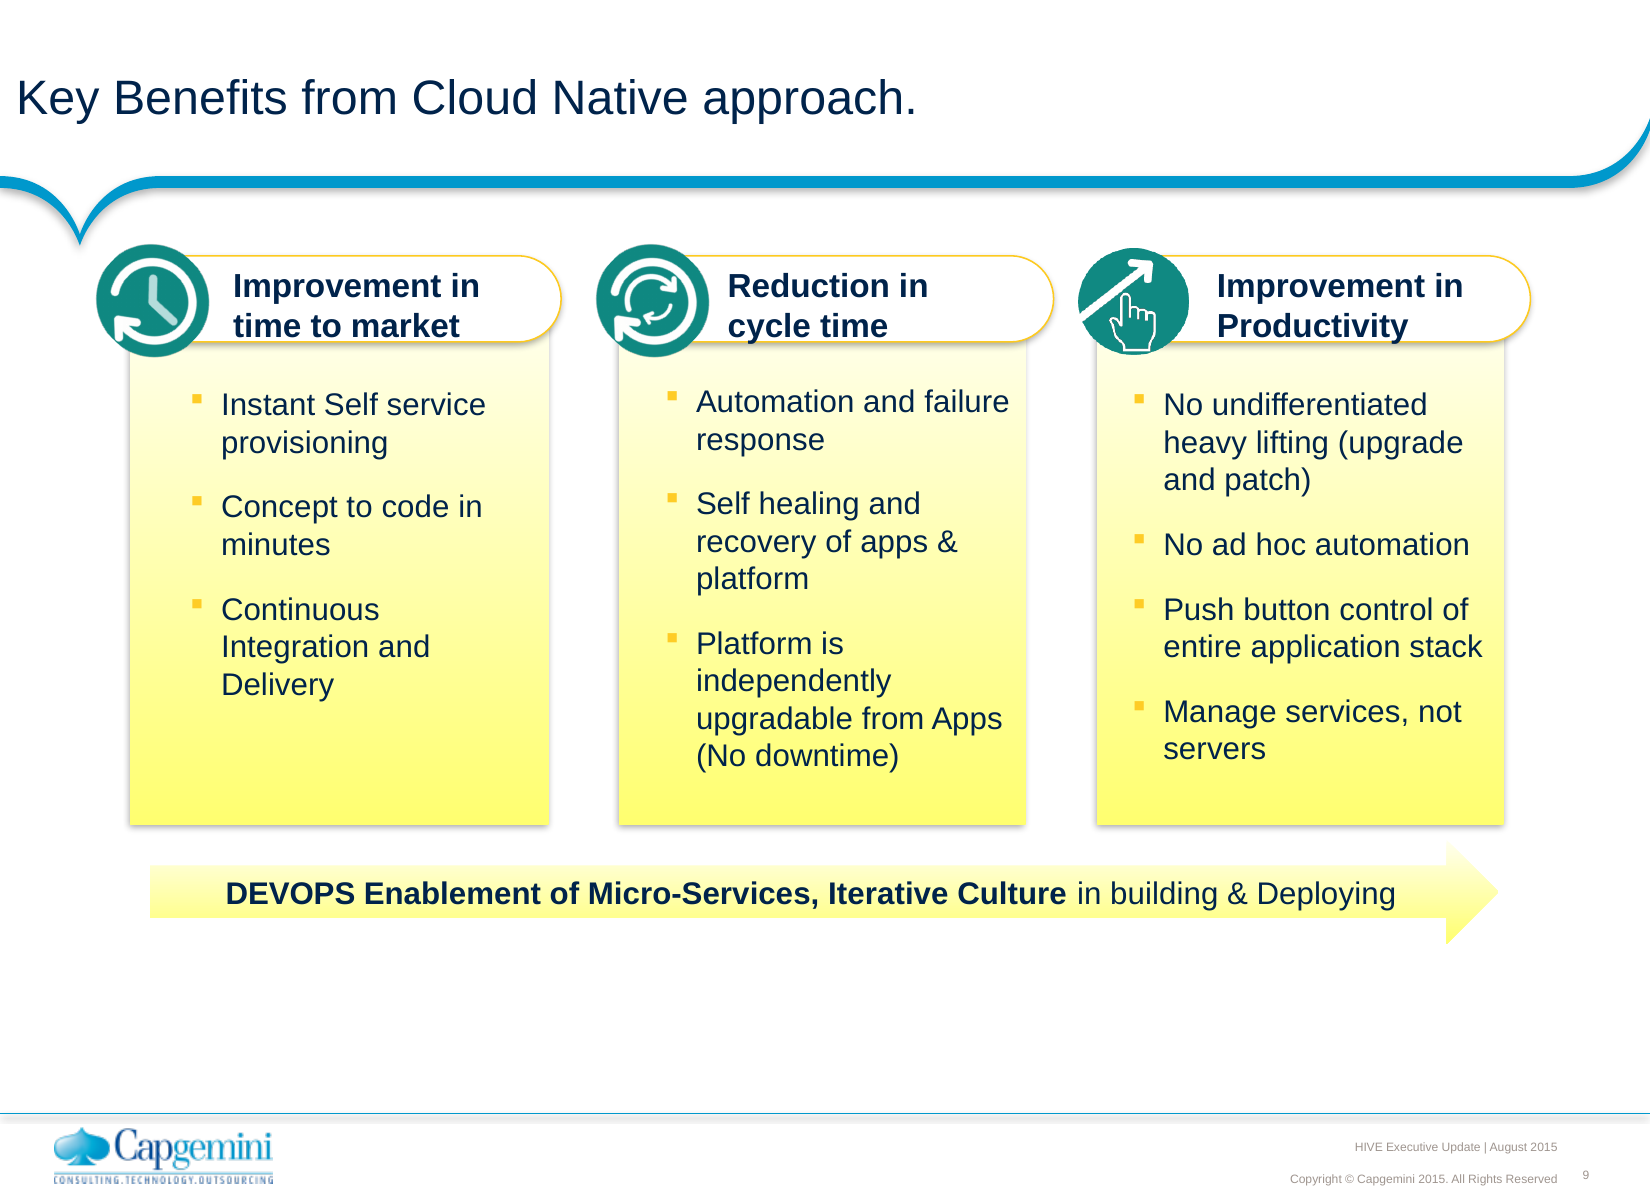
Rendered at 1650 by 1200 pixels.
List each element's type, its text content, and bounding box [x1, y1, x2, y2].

title Key Benefits from Cloud Native approach. [0, 4, 1593, 149]
text_box [618, 347, 1026, 825]
text_box Reduction in cycle time [712, 255, 986, 352]
text_box [1192, 255, 1200, 343]
text_box DEVOPS Enablement of Micro-Services, Iterative Culture in building & Deploying [147, 838, 1501, 946]
picture [574, 222, 731, 379]
picture [54, 1127, 273, 1184]
list No undifferentiated heavy lifting (upgrade and patch) No ad hoc automation Push button control of entire application stack Manage services, not servers [1092, 384, 1499, 866]
picture [1074, 248, 1189, 355]
text_box [129, 339, 549, 825]
list Automation and failure response Self healing and recovery of apps & platform Platform is independently upgradable from Apps (No downtime) [624, 381, 1012, 758]
text_box [529, 256, 562, 342]
text_box [1499, 256, 1532, 342]
text_box [1096, 347, 1504, 825]
text_box Improvement in Productivity [1200, 255, 1499, 352]
text_box [986, 255, 1055, 343]
list Instant Self service provisioning Concept to code in minutes Continuous Integration and Delivery [149, 384, 517, 863]
text_box Improvement in time to market [216, 255, 529, 352]
picture [74, 222, 231, 379]
